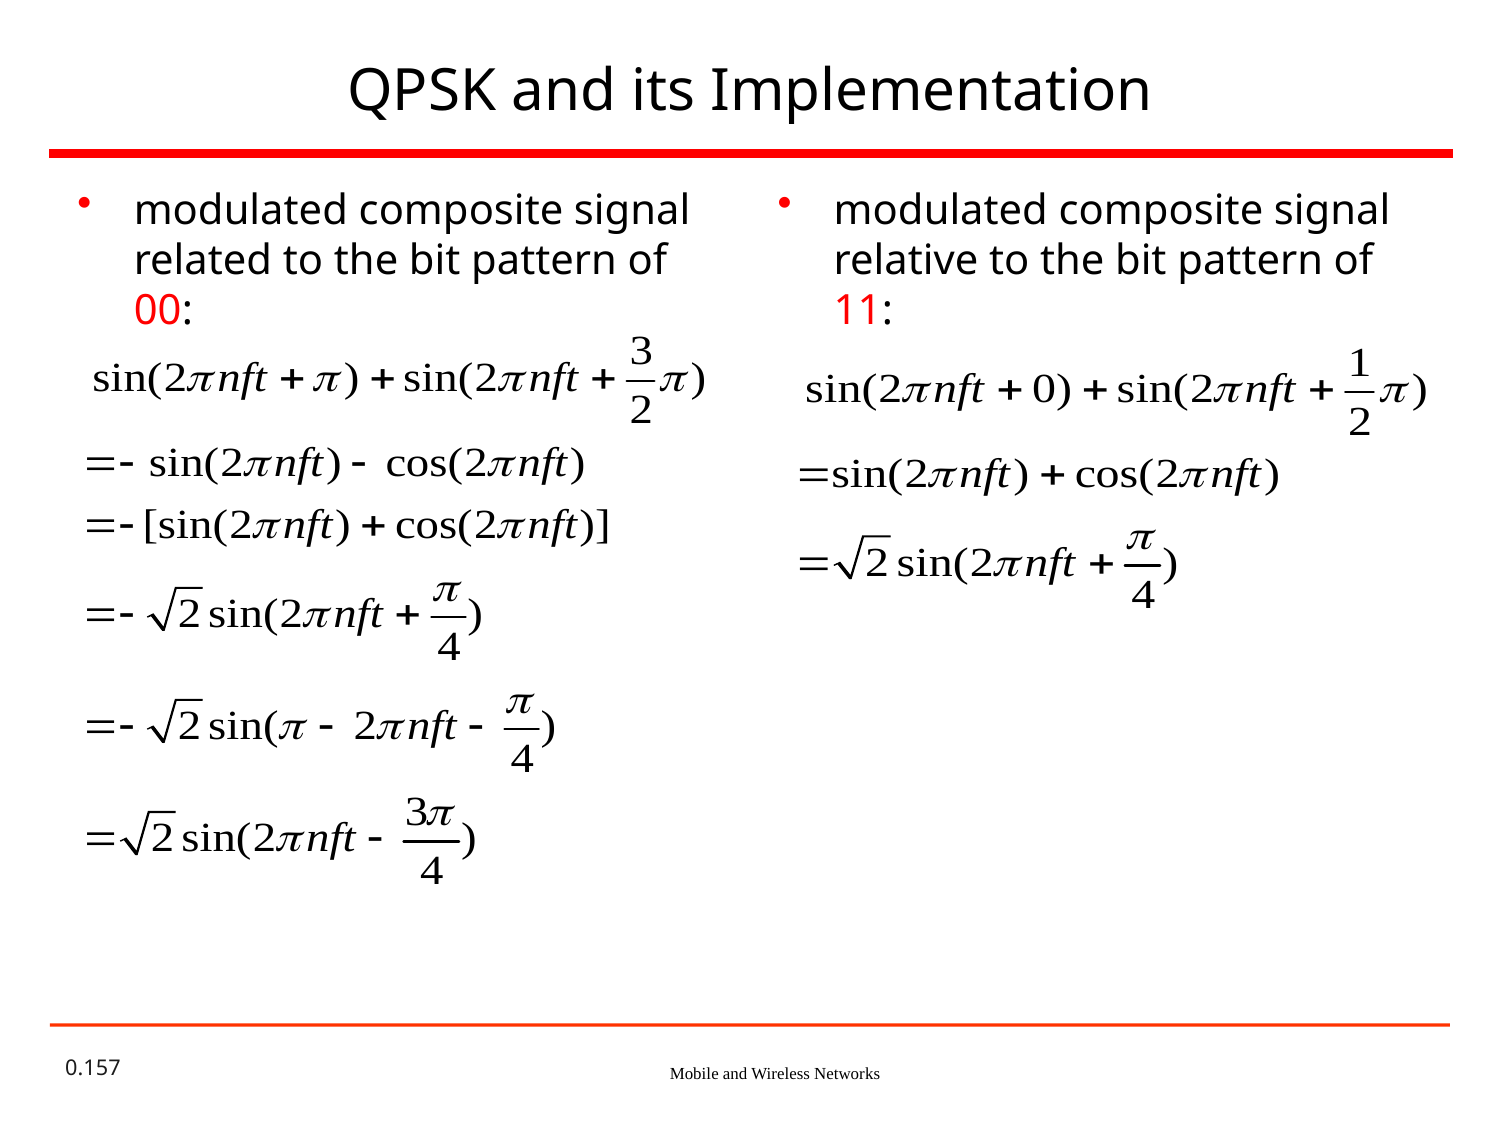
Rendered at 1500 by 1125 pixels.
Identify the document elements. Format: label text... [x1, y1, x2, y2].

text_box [787, 337, 1436, 669]
title QPSK and its Implementation [49, 37, 1451, 138]
slide_number 0.157 [49, 1037, 363, 1088]
footer Mobile and Wireless Networks [512, 1037, 1038, 1089]
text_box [74, 324, 716, 893]
list modulated composite signal related to the bit pattern of 00: [62, 174, 726, 326]
list modulated composite signal relative to the bit pattern of 11: [762, 174, 1451, 301]
